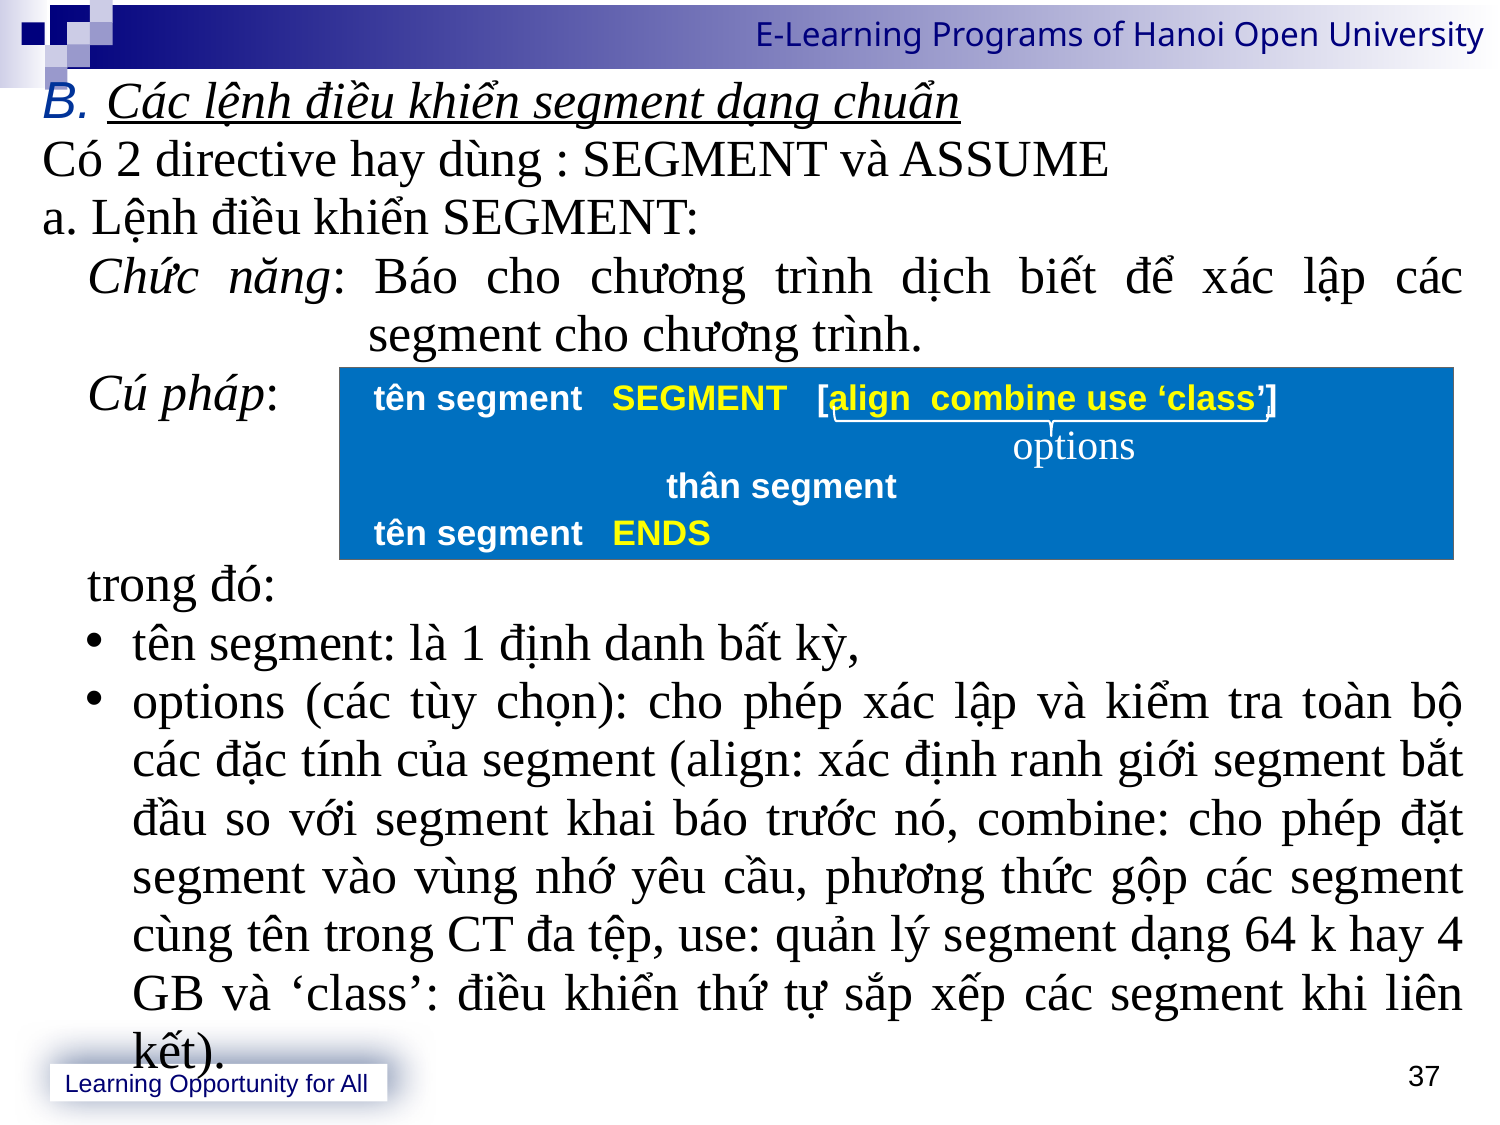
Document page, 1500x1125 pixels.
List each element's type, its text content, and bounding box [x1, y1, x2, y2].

text_box [832, 405, 1270, 437]
text_box tên segment SEGMENT [align combine use ‘class’] options thân segment tên segment ENDS [339, 367, 1454, 560]
list B. Các lệnh điều khiển segment dạng chuẩn Có 2 directive hay dùng : SEGMENT và ASSUME a. Lệnh điều khiển SEGMENT: Chức năng: Báo cho chương trình dịch biết để xác lập các segment cho chương trình. Cú pháp: trong đó: tên segment: là 1 định danh bất kỳ, options (các tùy chọn): cho phép xác lập và kiểm tra toàn bộ các đặc tính của segment (align: xác định ranh giới segment bắt đầu so với segment khai báo trước nó, combine: cho phép đặt segment vào vùng nhớ yêu cầu, phương thức gộp các segment cùng tên trong CT đa tệp, use: quản lý segment dạng 64 k hay 4 GB và ‘class’: điều khiển thứ tự sắp xếp các segment khi liên kết). [24, 62, 1481, 1125]
slide_number 37 [1408, 1050, 1454, 1089]
